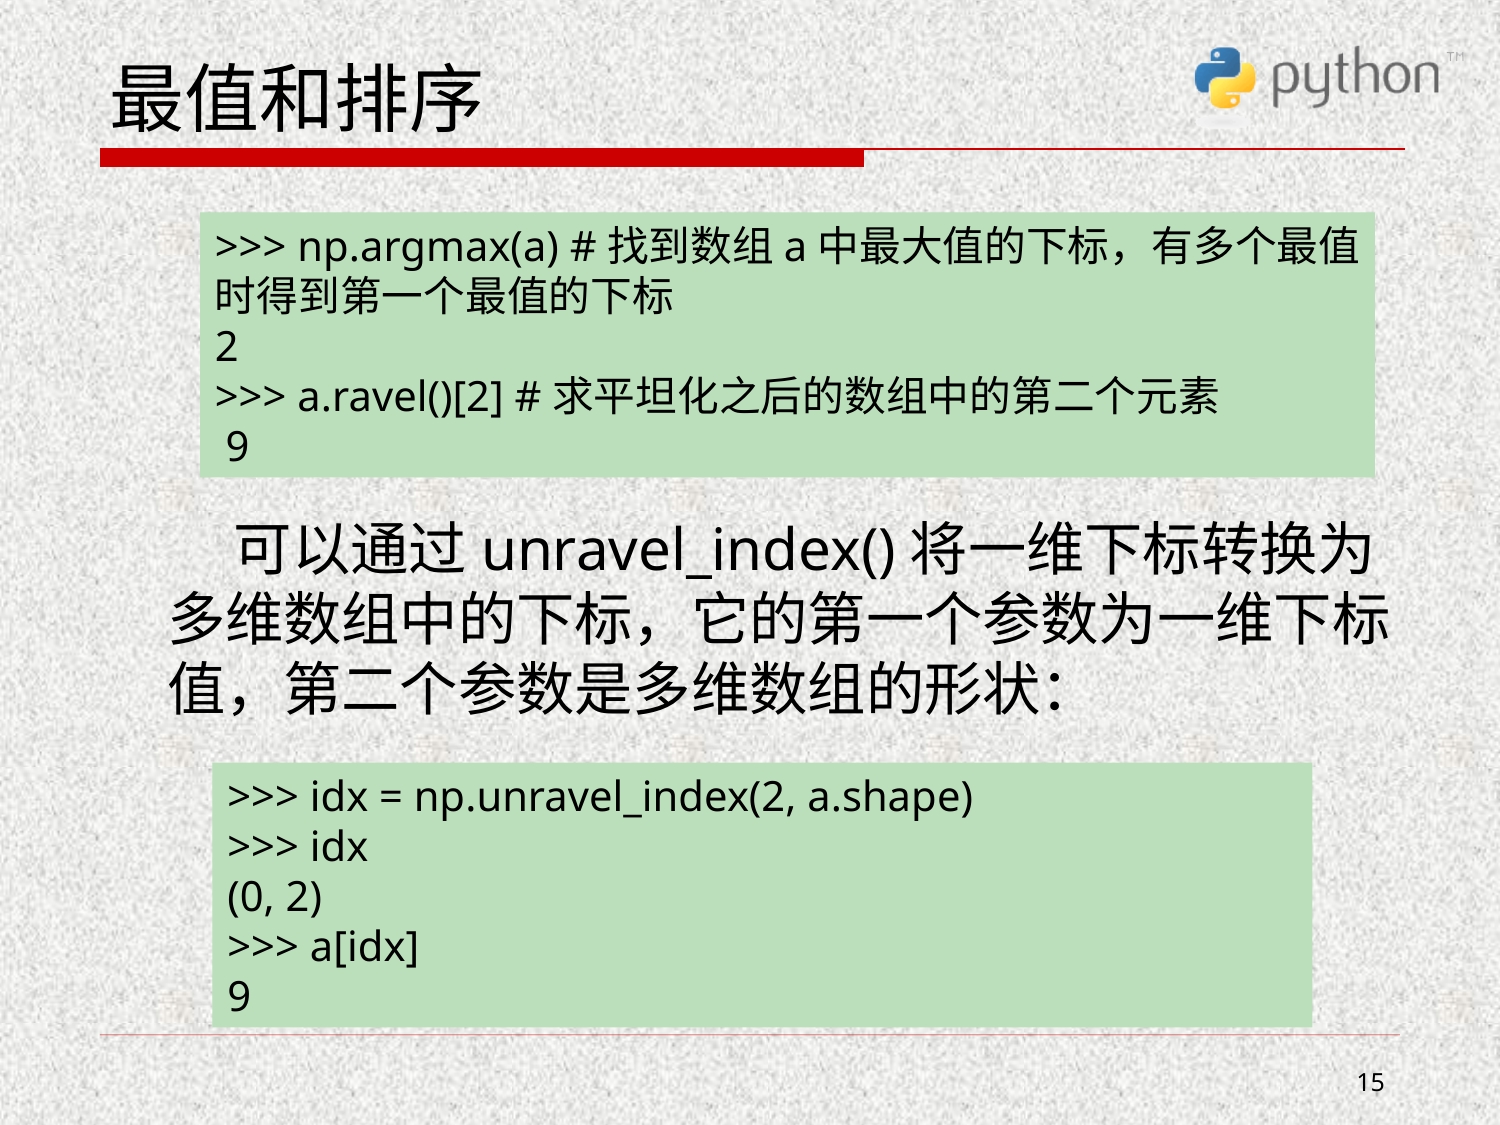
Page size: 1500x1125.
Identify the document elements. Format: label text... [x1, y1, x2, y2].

slide_number 15 [1074, 1058, 1401, 1103]
picture [0, 0, 1500, 1125]
text_box >>> idx = np.unravel_index(2, a.shape) >>> idx (0, 2) >>> a[idx] 9 [212, 762, 1313, 1028]
list 可以通过unravel_index()将一维下标转换为多维数组中的下标，它的第一个参数为一维下标值，第二个参数是多维数组的形状： [75, 172, 1406, 1025]
title 最值和排序 [94, 50, 1407, 149]
text_box >>> np.argmax(a) #找到数组a中最大值的下标，有多个最值时得到第一个最值的下标 2 >>> a.ravel()[2] #求平坦化之后的数组中的第二个元素 9 [200, 212, 1375, 478]
